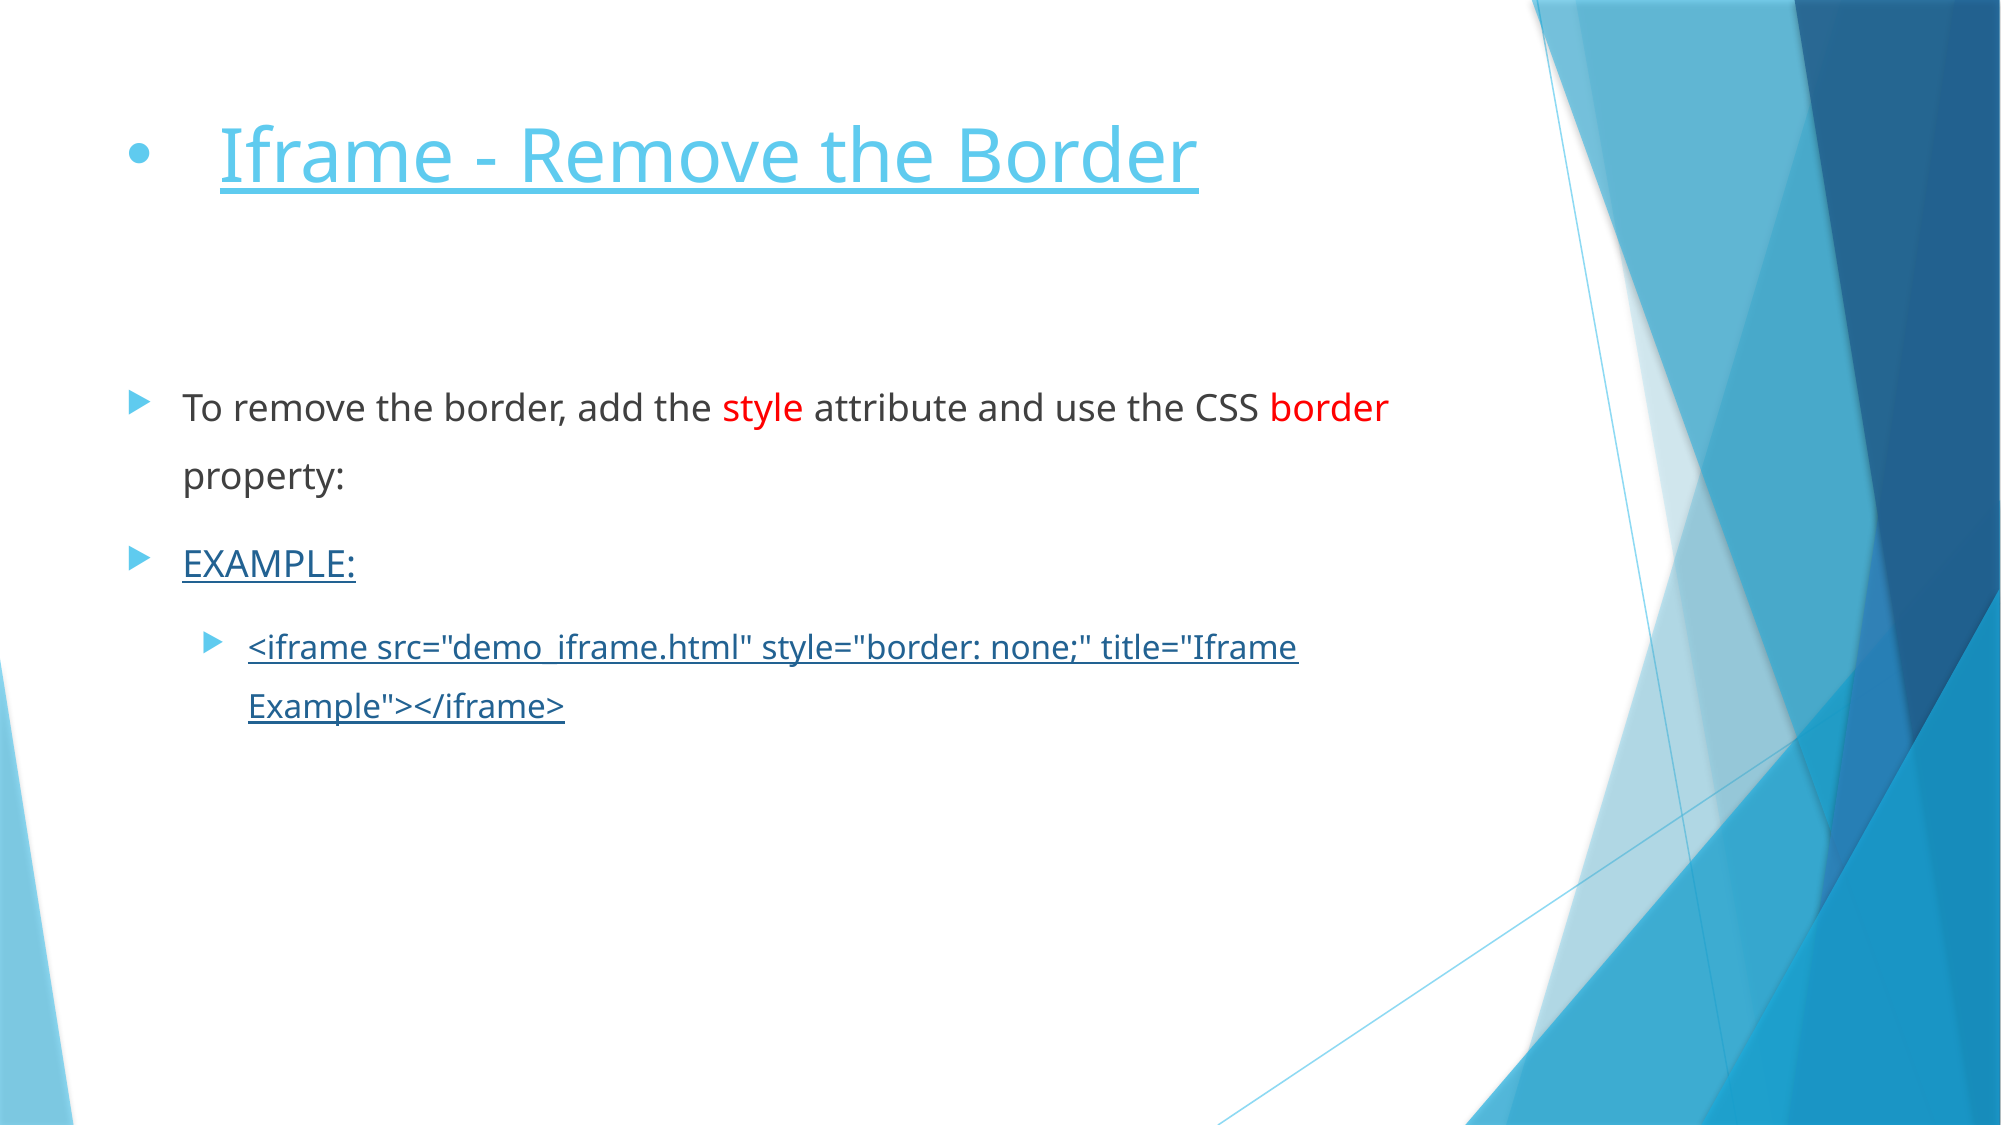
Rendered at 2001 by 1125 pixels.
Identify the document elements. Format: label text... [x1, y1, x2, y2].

list To remove the border, add the style attribute and use the CSS border property: EXAMPLE: <iframe src="demo_iframe.html" style="border: none;" title="Iframe Example"></iframe> [111, 354, 1522, 1125]
title Iframe - Remove the Border [111, 99, 1522, 317]
